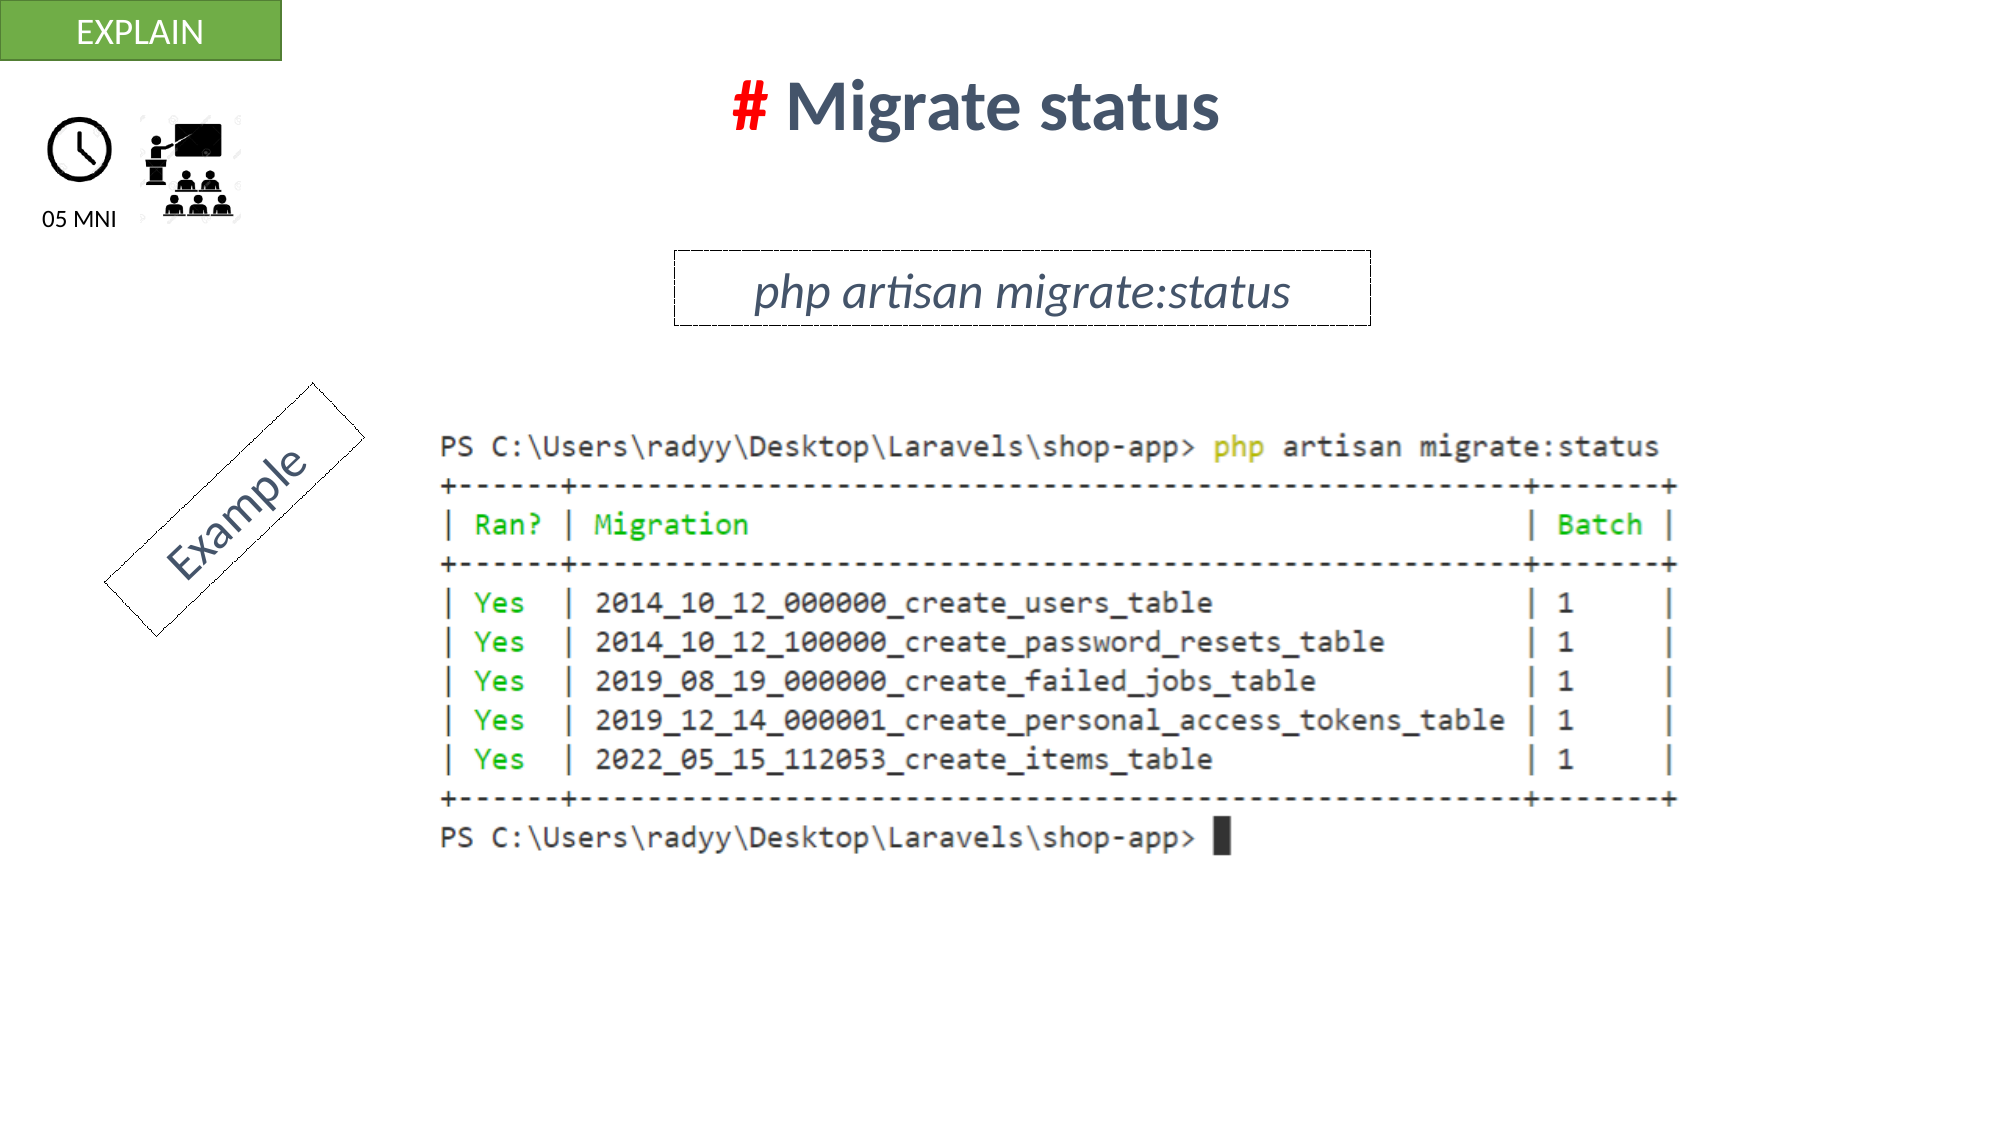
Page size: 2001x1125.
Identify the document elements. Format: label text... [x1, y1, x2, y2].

picture [426, 416, 1699, 882]
text_box EXPLAIN [0, 0, 282, 61]
picture [140, 115, 241, 224]
text_box # Migrate status [569, 50, 1385, 153]
text_box 05 MNI [27, 195, 132, 240]
text_box Example [104, 382, 365, 637]
text_box php artisan migrate:status [674, 250, 1371, 326]
picture [41, 110, 118, 191]
